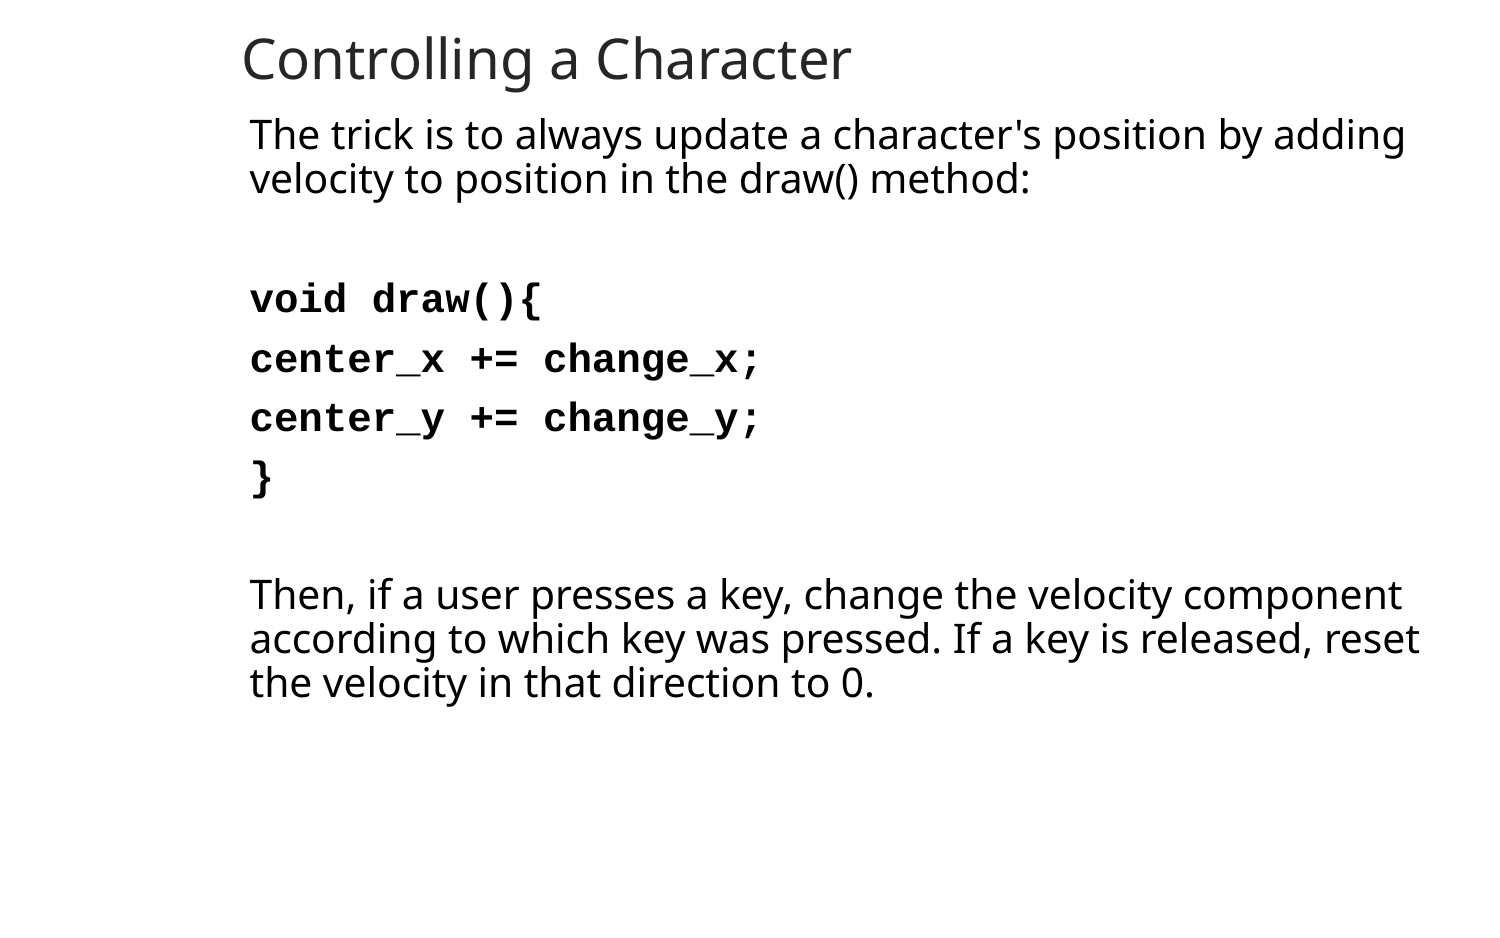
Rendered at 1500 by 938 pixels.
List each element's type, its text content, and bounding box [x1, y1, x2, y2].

list The trick is to always update a character's position by adding velocity to position in the draw() method: void draw(){ center_x += change_x; center_y += change_y; } Then, if a user presses a key, change the velocity component according to which key was pressed. If a key is released, reset the velocity in that direction to 0. [234, 107, 1500, 938]
text_box Controlling a Character [226, 16, 1325, 108]
